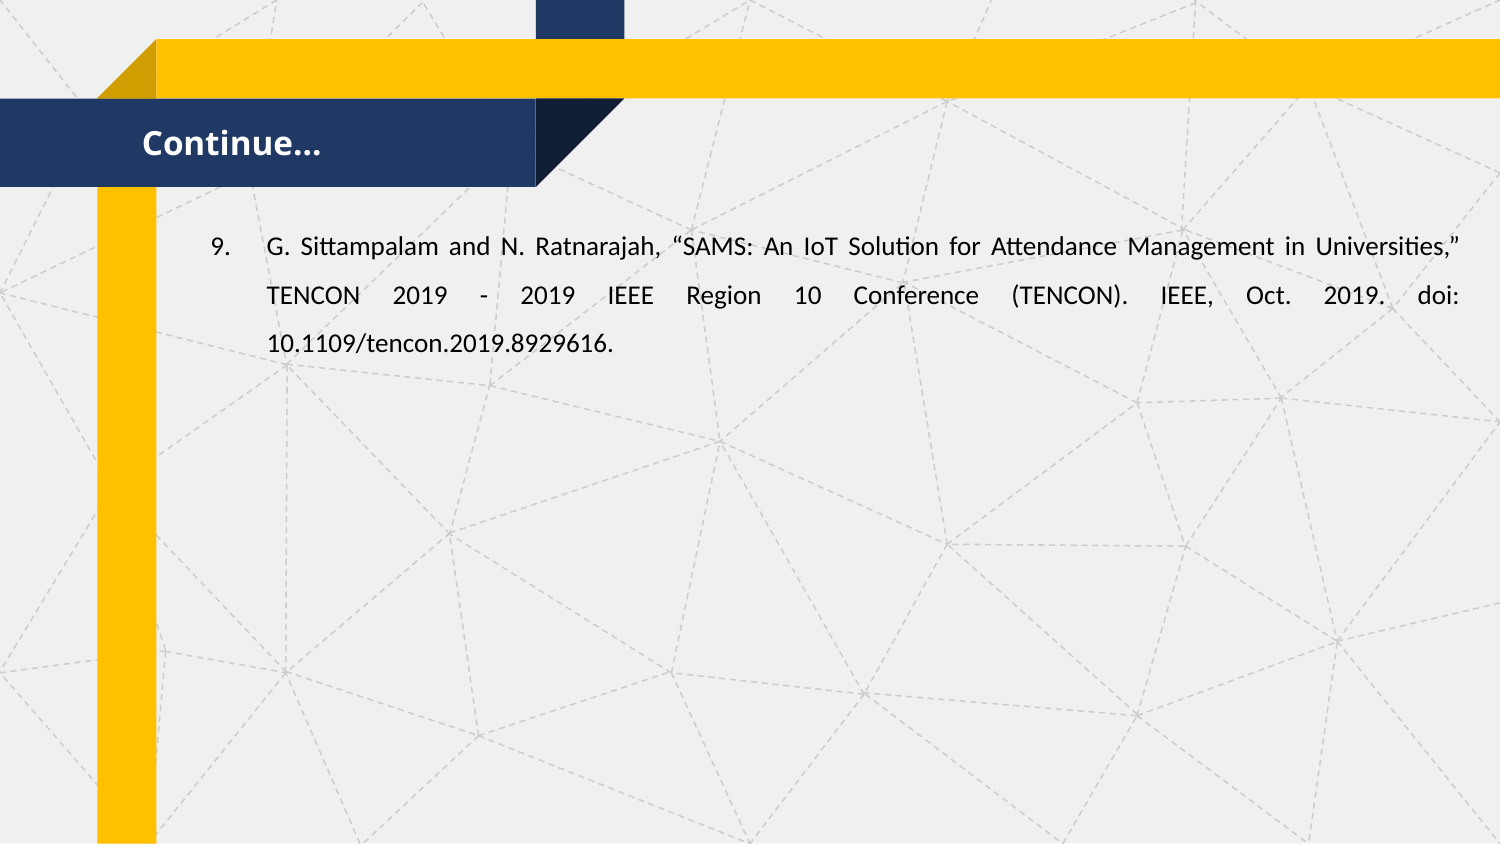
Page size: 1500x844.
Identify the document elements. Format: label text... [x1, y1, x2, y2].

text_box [97, 38, 1500, 99]
text_box [97, 196, 157, 844]
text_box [0, 98, 625, 188]
text_box [535, 0, 625, 37]
text_box G. Sittampalam and N. Ratnarajah, “SAMS: An IoT Solution for Attendance Management in Universities,” TENCON 2019 - 2019 IEEE Region 10 Conference (TENCON). IEEE, Oct. 2019. doi: 10.1109/tencon.2019.8929616. [171, 204, 1475, 743]
